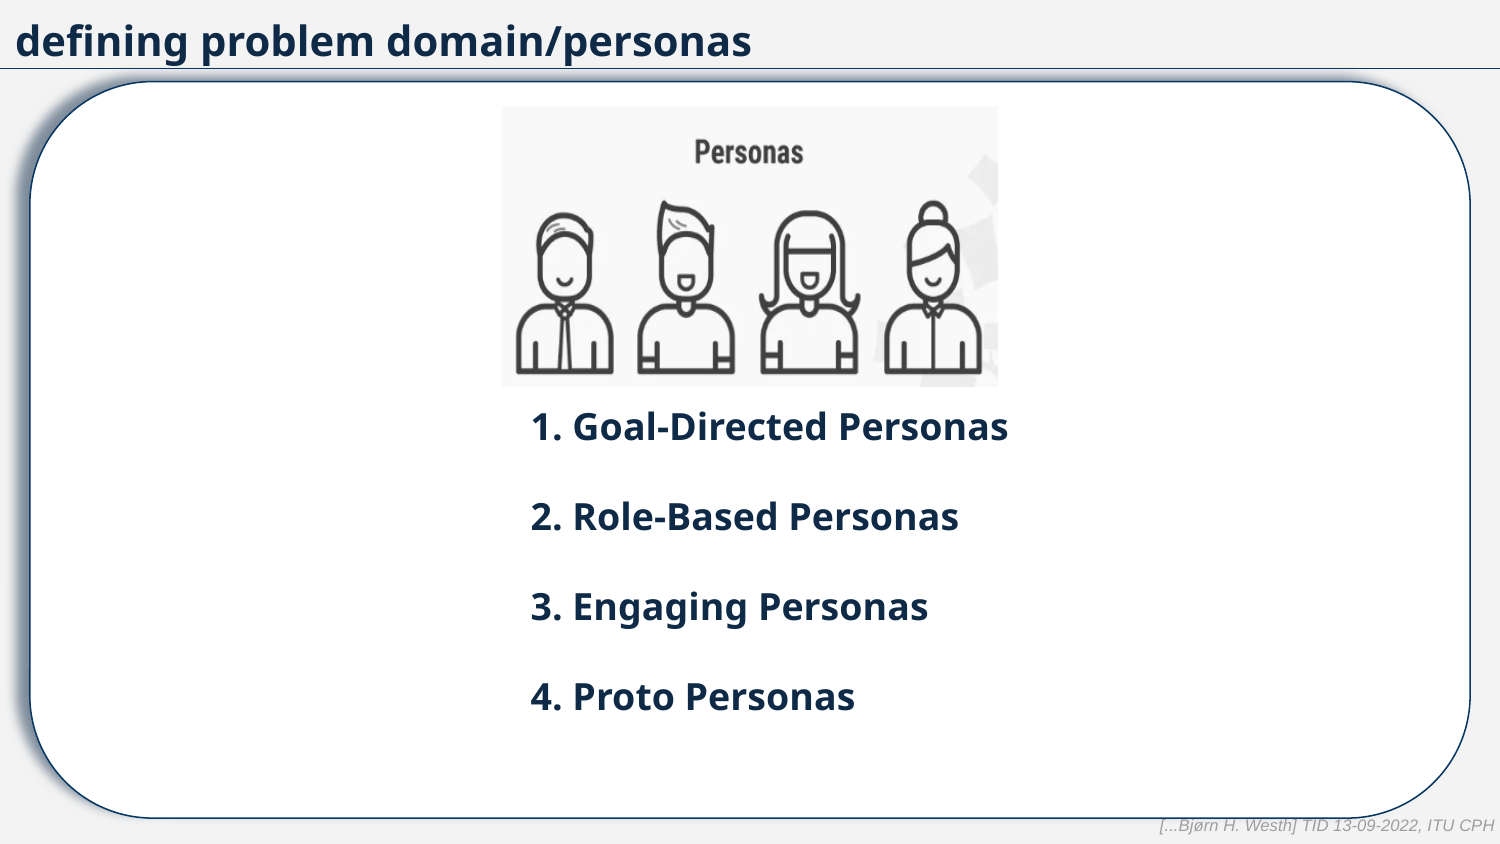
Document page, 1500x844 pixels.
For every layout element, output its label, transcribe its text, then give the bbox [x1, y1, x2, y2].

text_box [...Bjørn H. Westh] TID 13-09-2022, ITU CPH [1144, 804, 1500, 844]
text_box defining problem domain/personas [0, 0, 1500, 68]
text_box 1. Goal-Directed Personas 2. Role-Based Personas 3. Engaging Personas 4. Proto Personas [29, 81, 1471, 819]
picture [501, 106, 999, 387]
